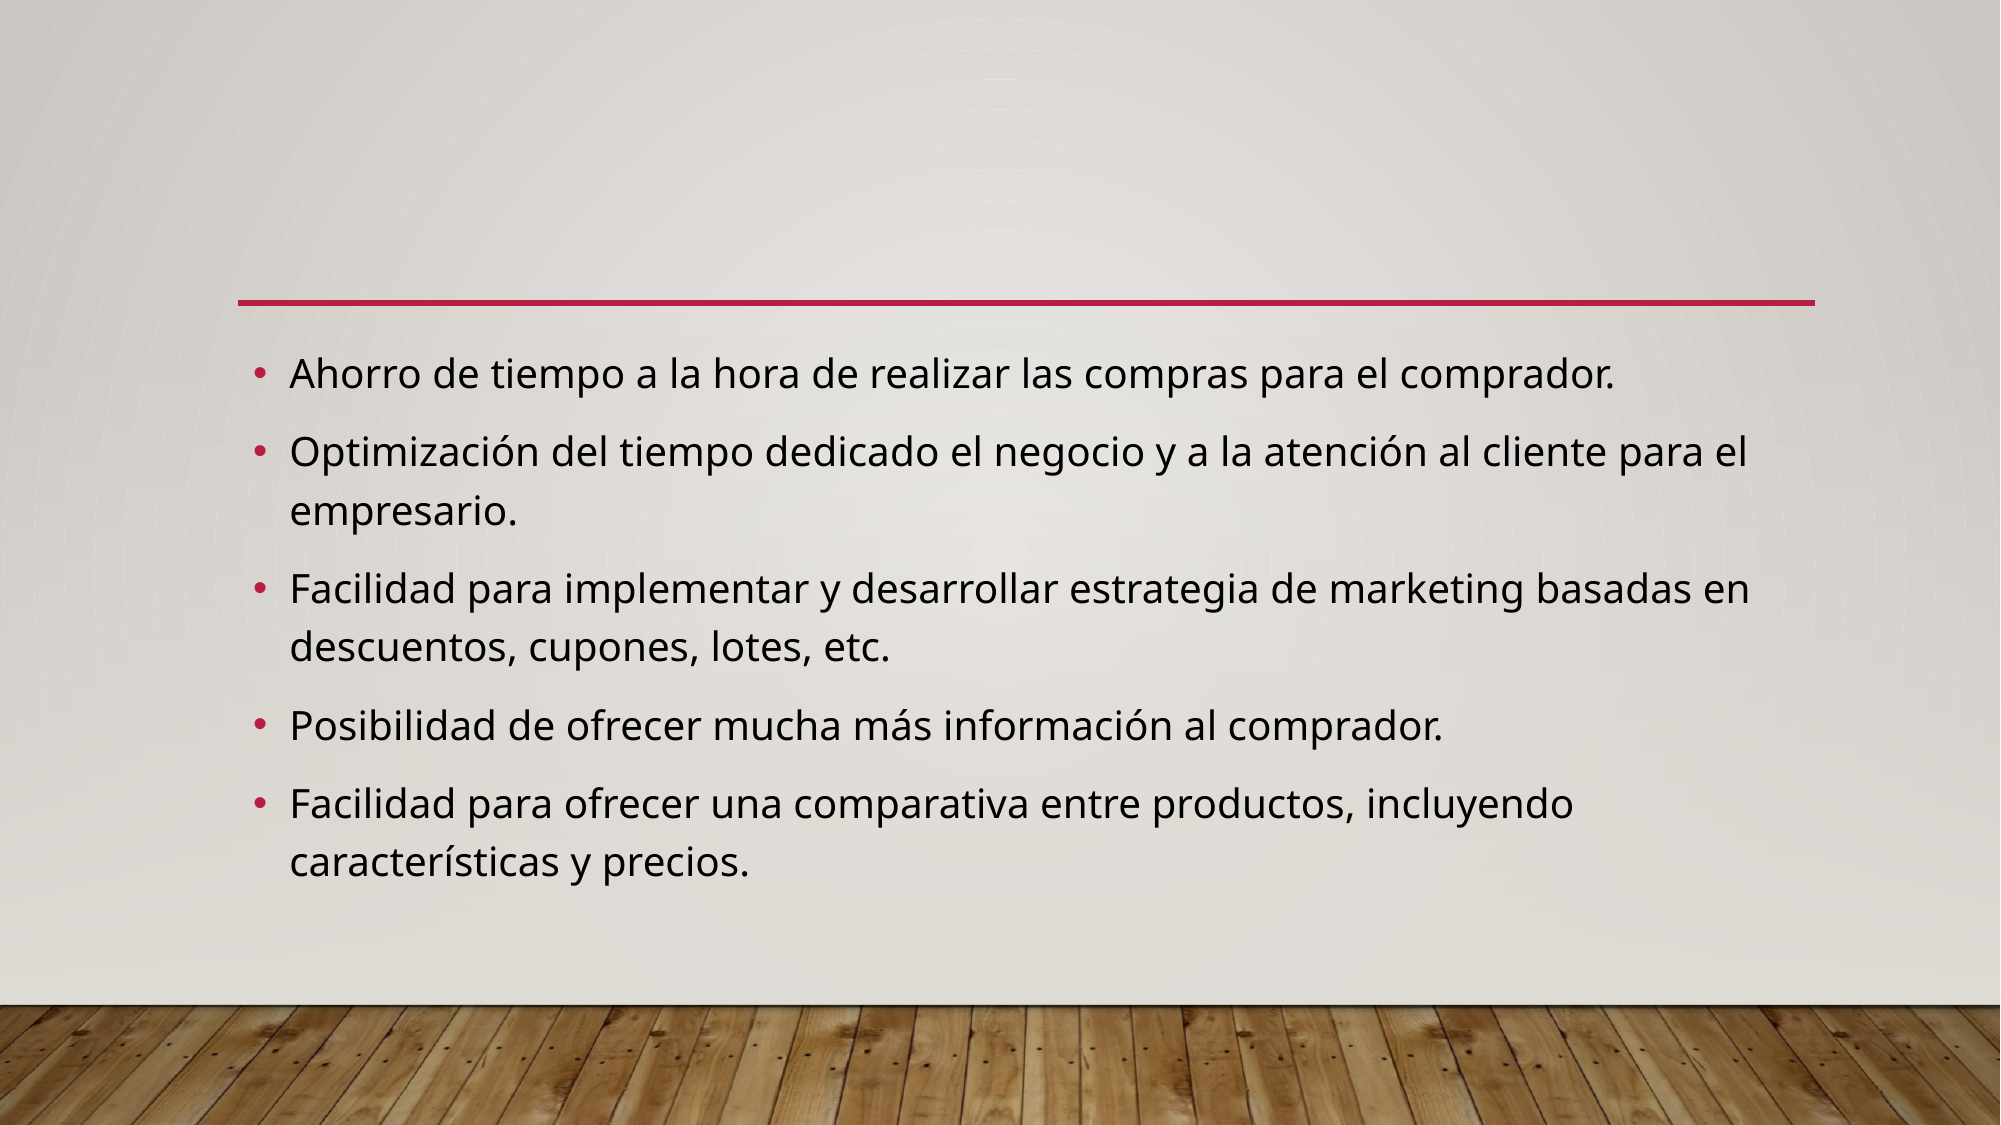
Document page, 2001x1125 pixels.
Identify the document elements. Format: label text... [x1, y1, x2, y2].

list Ahorro de tiempo a la hora de realizar las compras para el comprador. Optimización del tiempo dedicado el negocio y a la atención al cliente para el empresario. Facilidad para implementar y desarrollar estrategia de marketing basadas en descuentos, cupones, lotes, etc. Posibilidad de ofrecer mucha más información al comprador. Facilidad para ofrecer una comparativa entre productos, incluyendo características y precios. [238, 330, 1814, 897]
picture [0, 1005, 2000, 1125]
